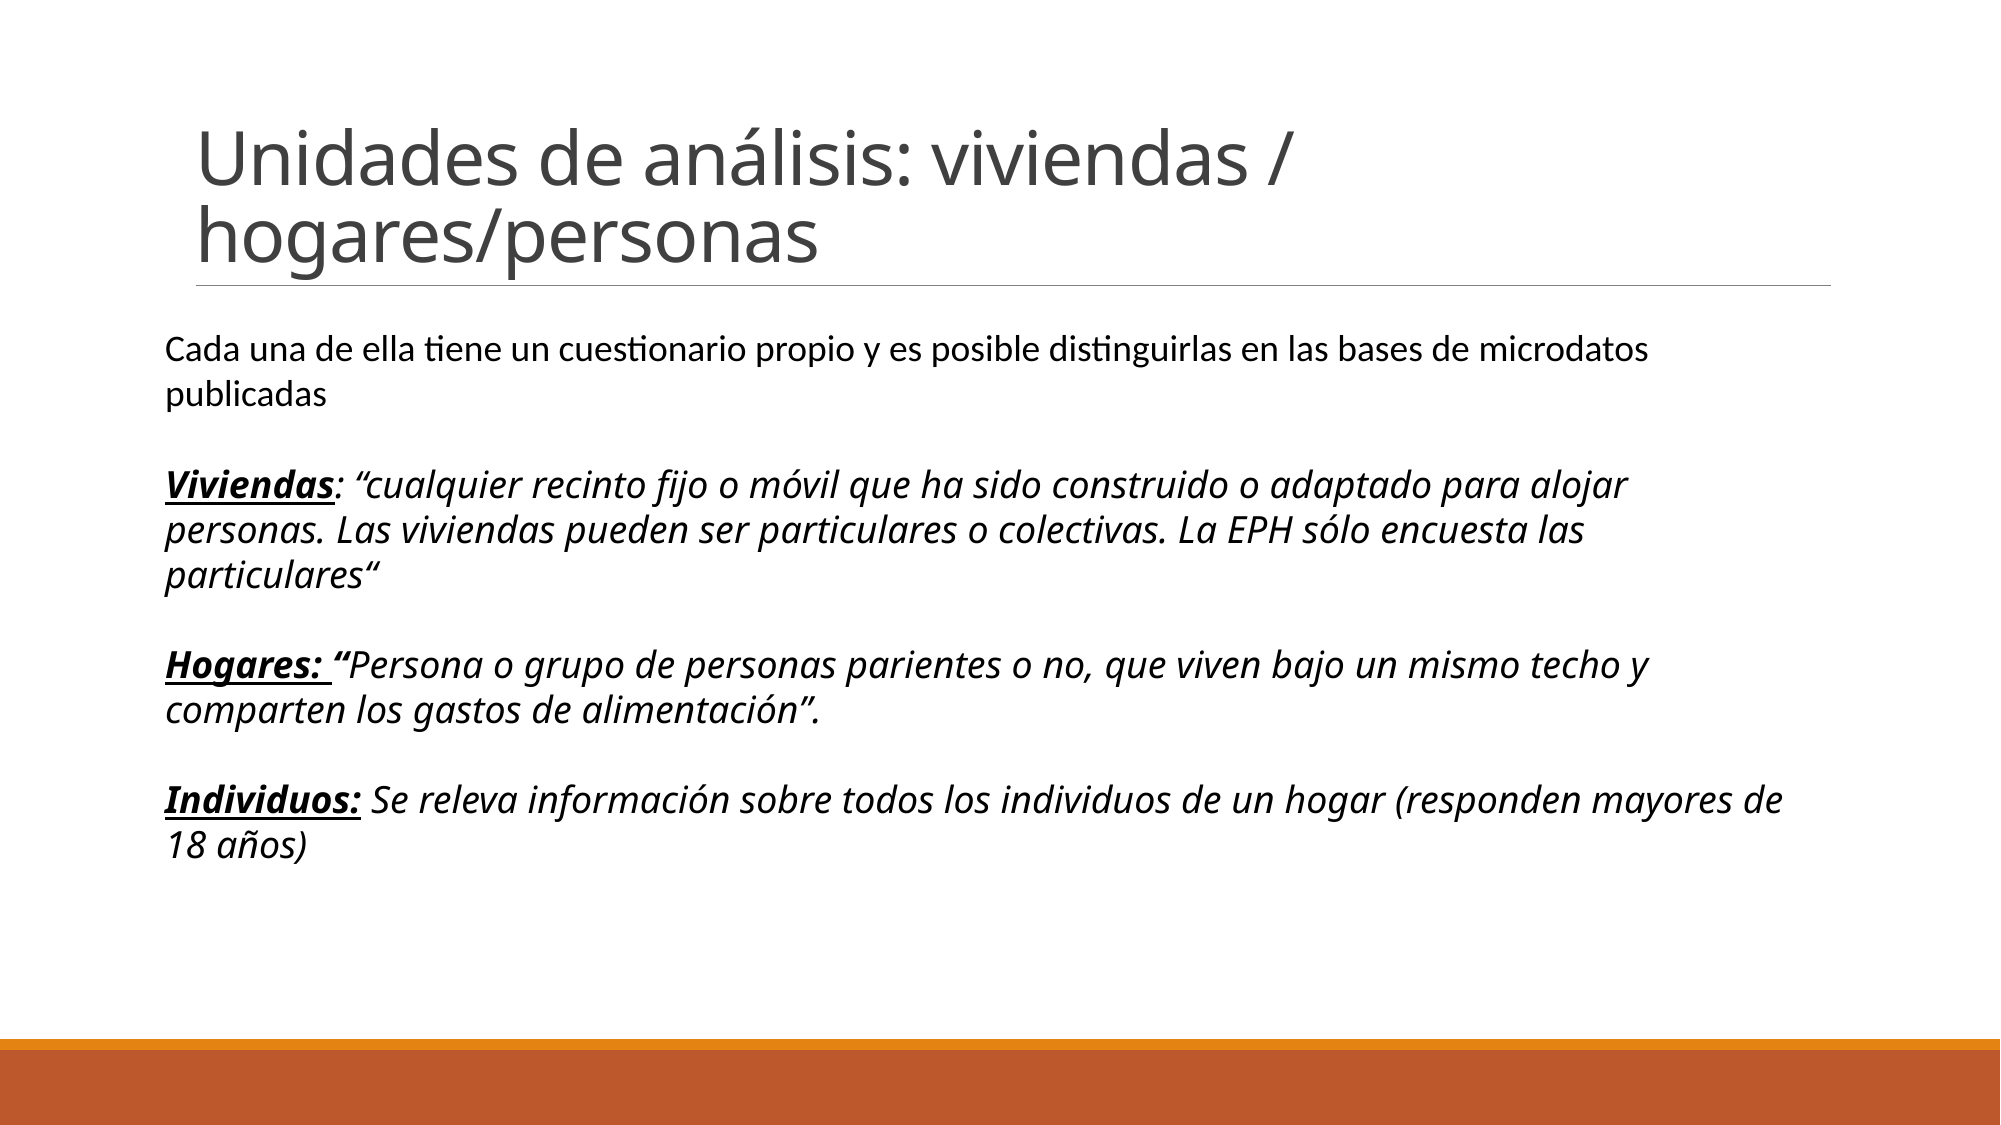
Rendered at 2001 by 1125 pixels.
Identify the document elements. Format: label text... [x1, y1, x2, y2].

text_box Cada una de ella tiene un cuestionario propio y es posible distinguirlas en las bases de microdatos publicadas [150, 316, 1781, 422]
title Unidades de análisis: viviendas / hogares/personas [180, 47, 1830, 285]
text_box Viviendas: “cualquier recinto fijo o móvil que ha sido construido o adaptado para alojar personas. Las viviendas pueden ser particulares o colectivas. La EPH sólo encuesta las particulares“ Hogares: “Persona o grupo de personas parientes o no, que viven bajo un mismo techo y comparten los gastos de alimentación”. Individuos: Se releva información sobre todos los individuos de un hogar (responden mayores de 18 años) [150, 454, 1811, 874]
